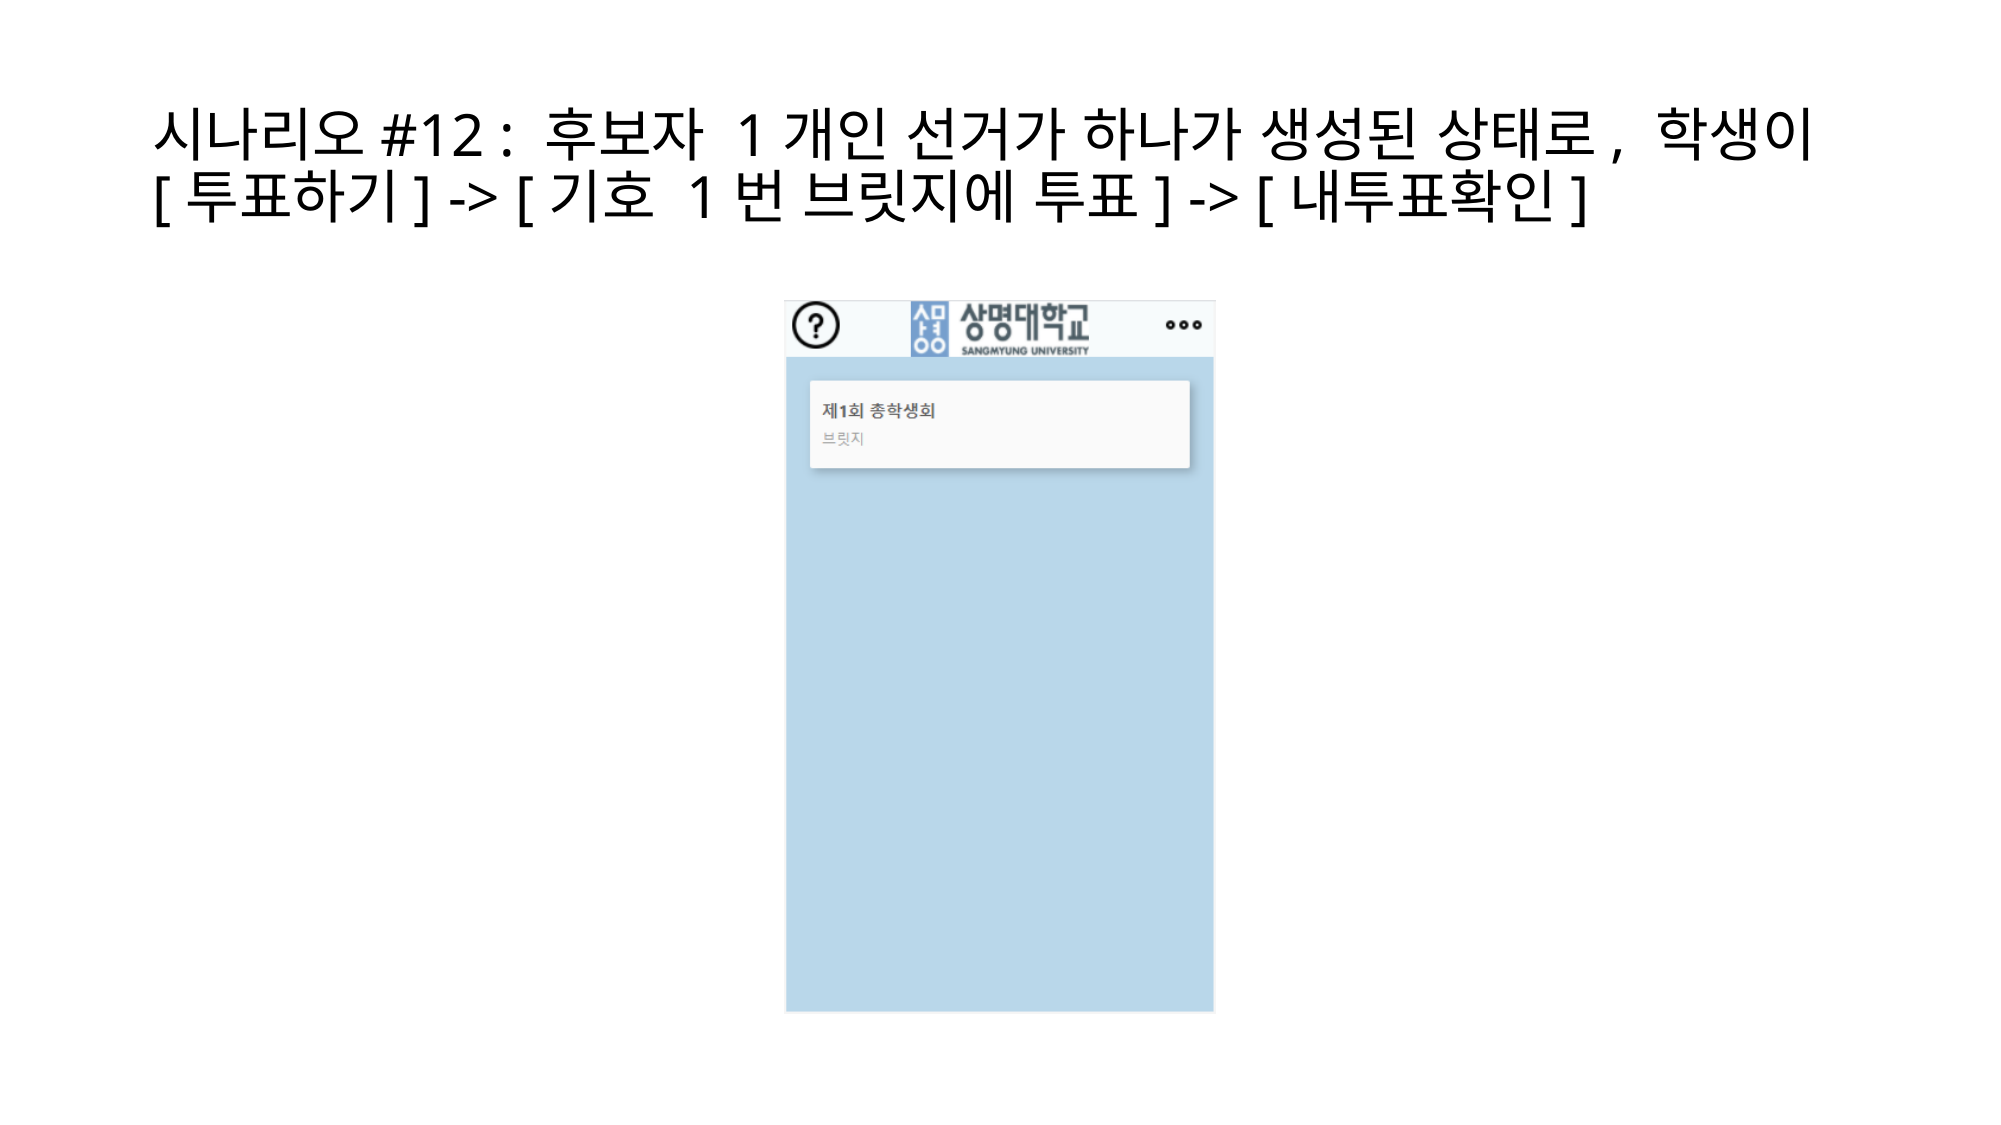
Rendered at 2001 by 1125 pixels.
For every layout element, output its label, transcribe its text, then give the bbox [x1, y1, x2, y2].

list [784, 299, 1215, 1014]
title 시나리오#12 : 후보자 1개인 선거가 하나가 생성된 상태로, 학생이 [투표하기] -> [기호 1번 브릿지에 투표] -> [내투표확인] [137, 59, 1863, 278]
